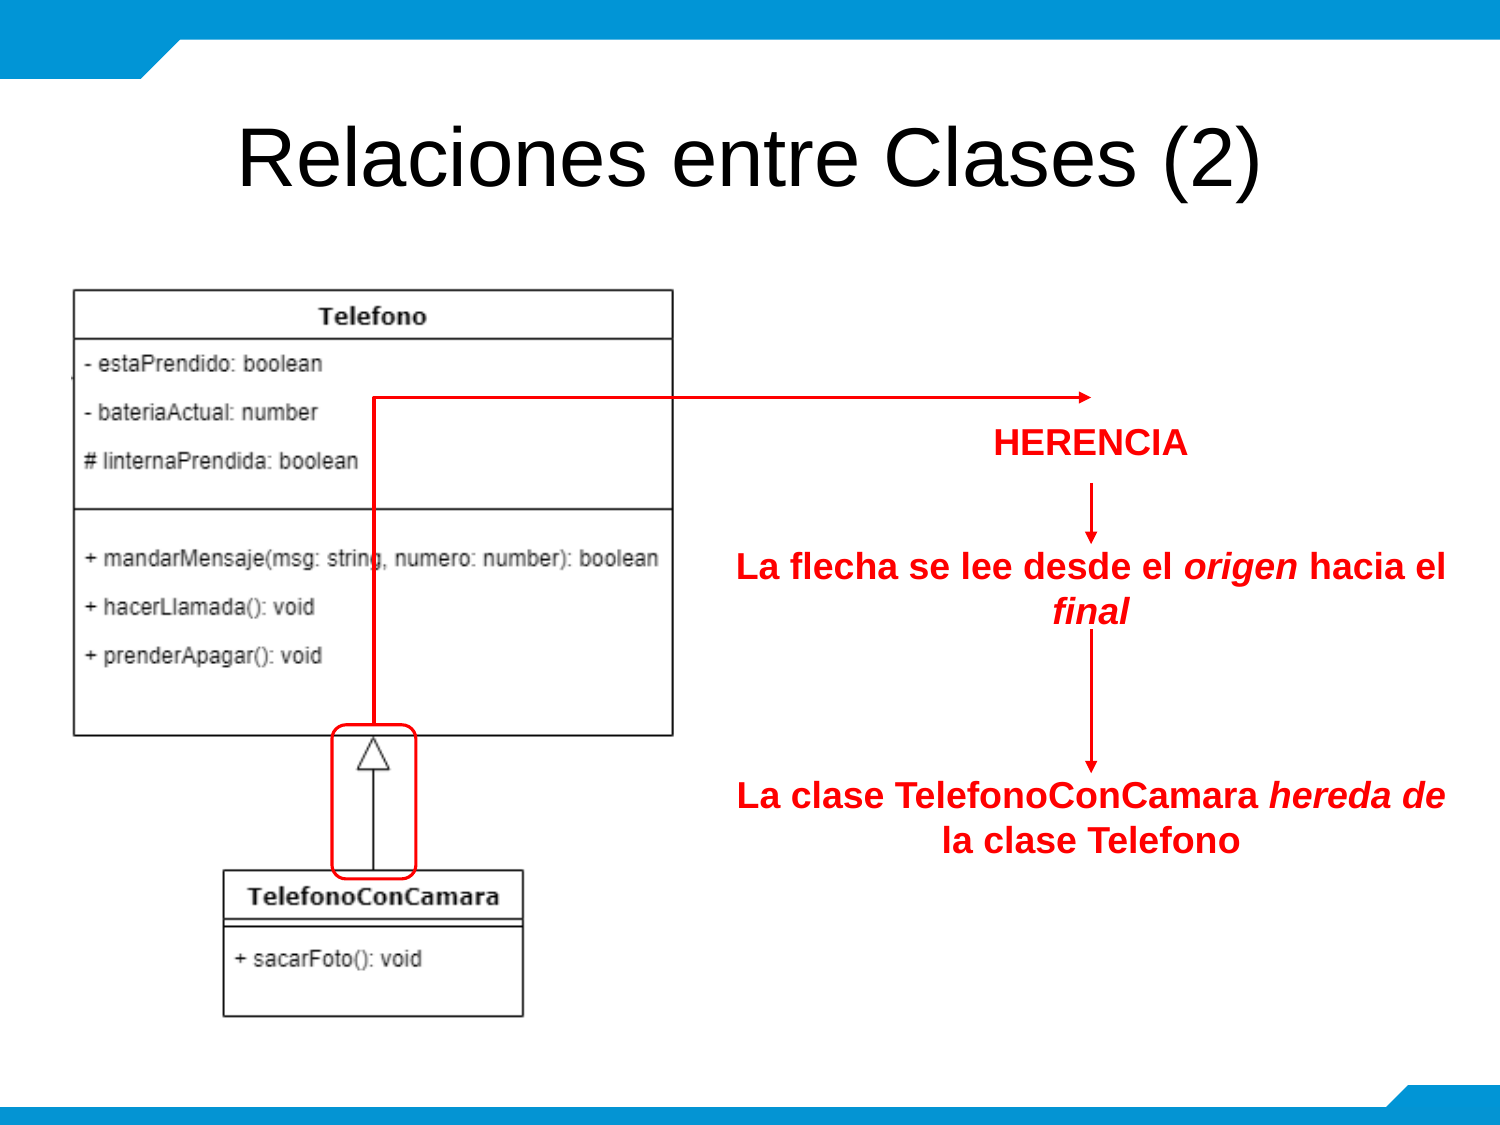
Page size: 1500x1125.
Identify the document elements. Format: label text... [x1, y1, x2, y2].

text_box La flecha se lee desde el origen hacia el final [901, 544, 1463, 630]
text_box HERENCIA [940, 397, 1242, 483]
picture [70, 241, 674, 1027]
text_box La clase TelefonoConCamara hereda de la clase Telefono [901, 773, 1473, 859]
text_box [568, 202, 897, 920]
title Relaciones entre Clases (2) [51, 97, 1449, 223]
